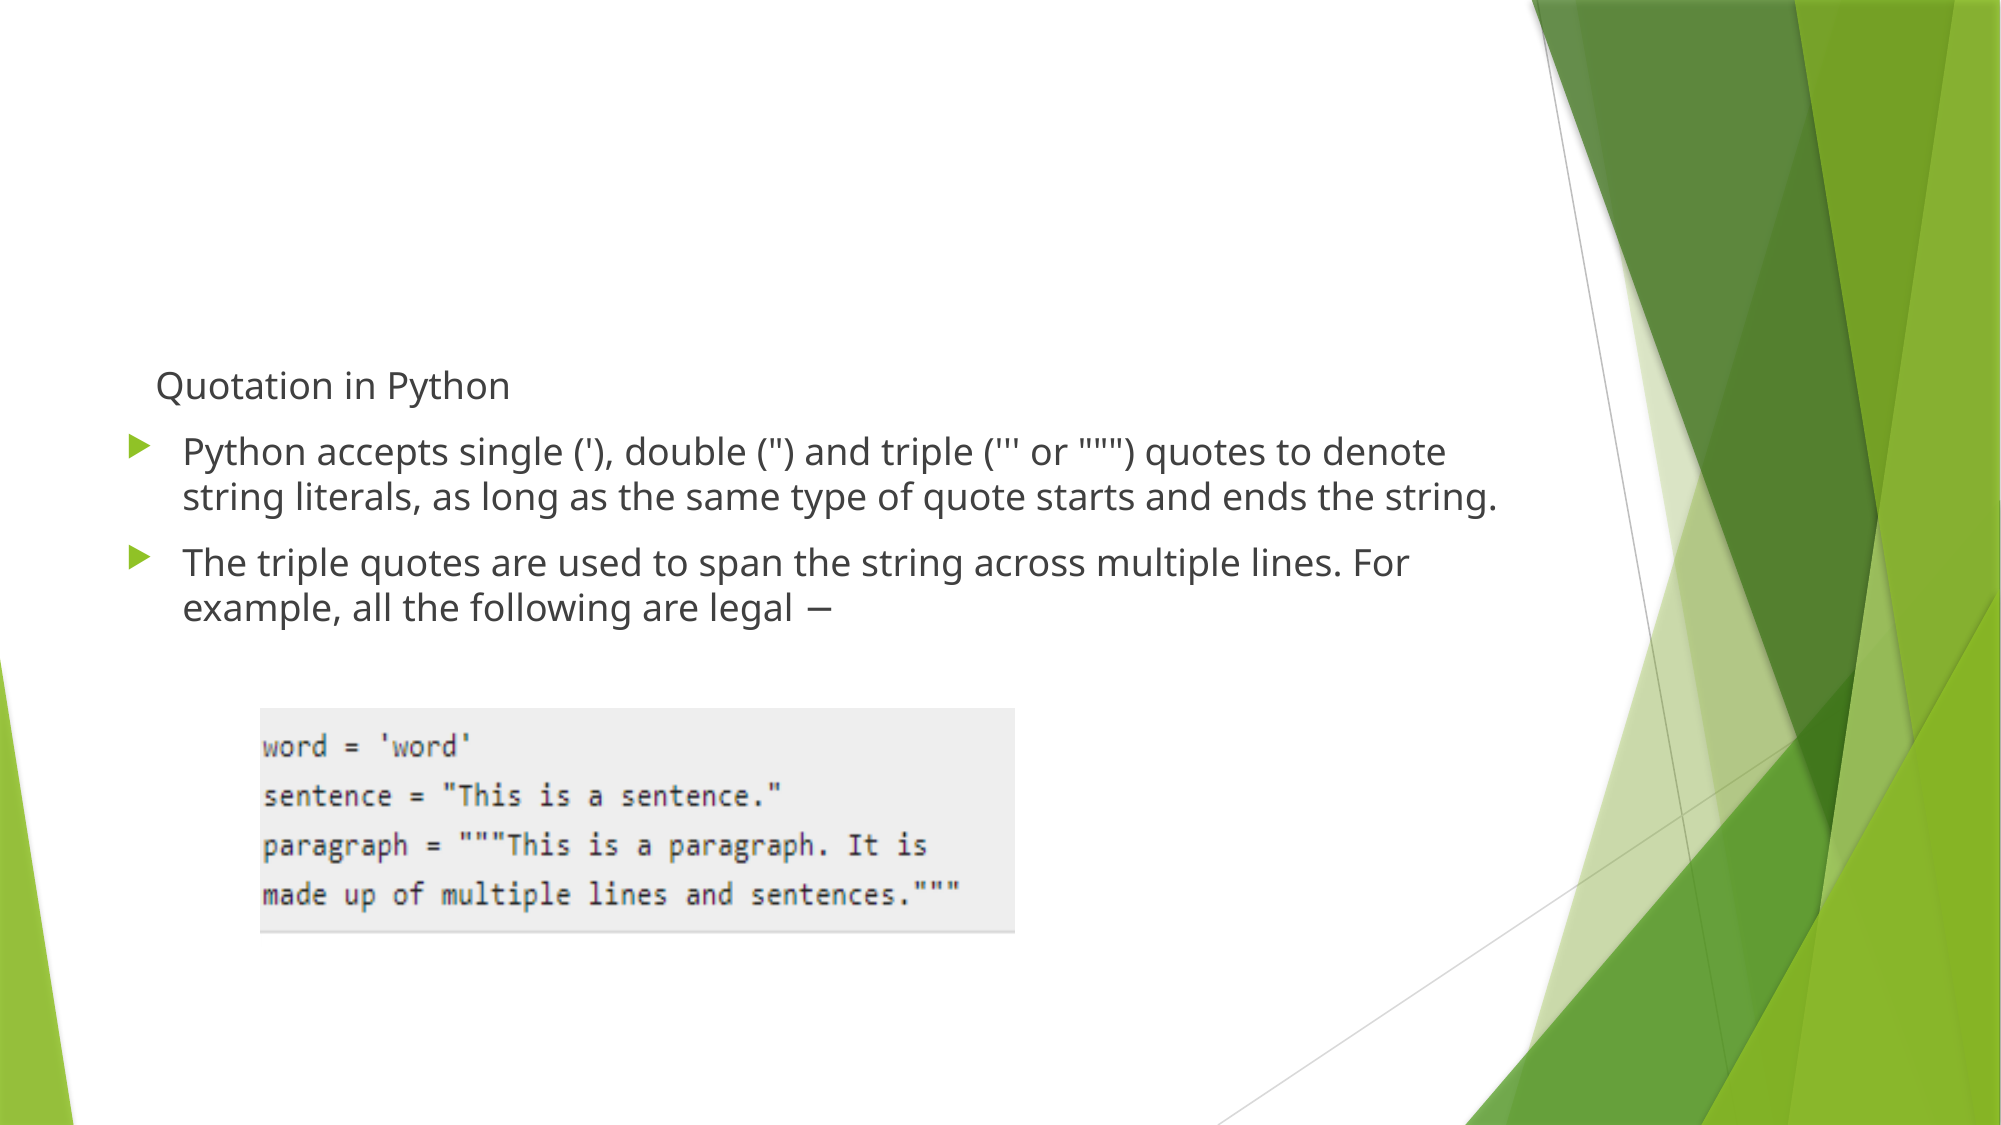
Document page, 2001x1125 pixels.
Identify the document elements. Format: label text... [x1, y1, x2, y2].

list Quotation in Python Python accepts single ('), double (") and triple (''' or """) quotes to denote string literals, as long as the same type of quote starts and ends the string. The triple quotes are used to span the string across multiple lines. For example, all the following are legal − [111, 354, 1522, 992]
picture [259, 708, 1016, 947]
